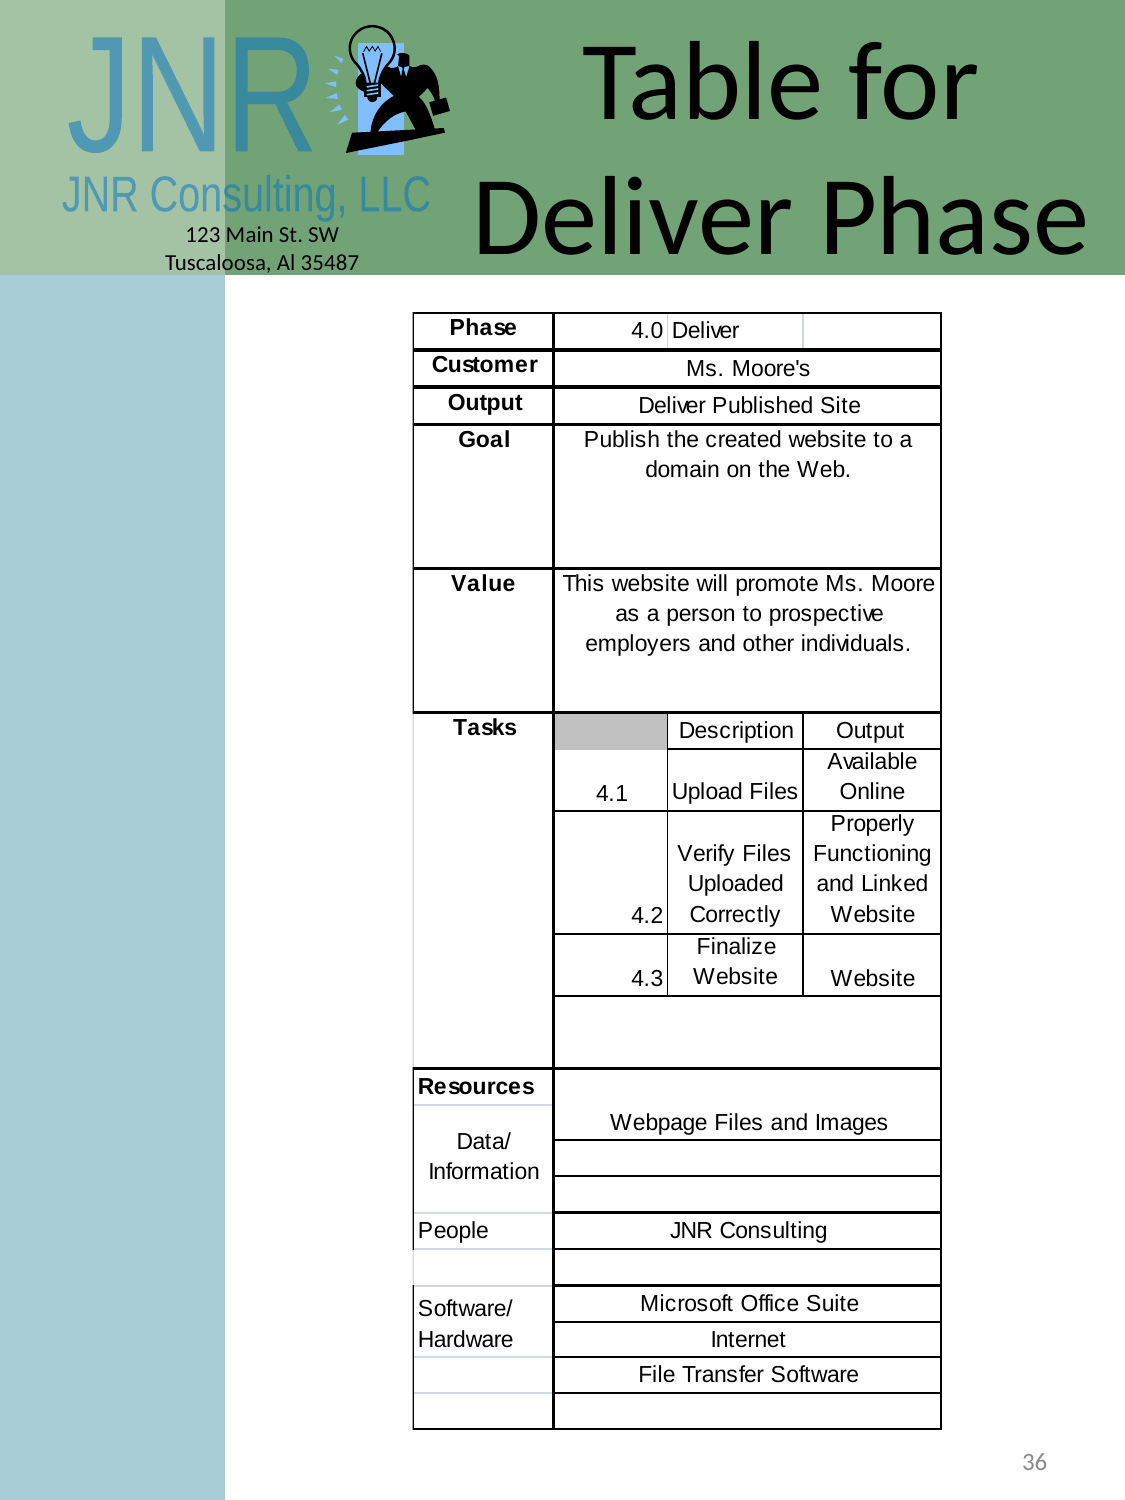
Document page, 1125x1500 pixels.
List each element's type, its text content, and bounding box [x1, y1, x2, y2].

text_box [412, 312, 944, 1432]
text_box Table for Deliver Phase [437, 0, 1125, 285]
slide_number 36 [800, 1420, 1063, 1500]
